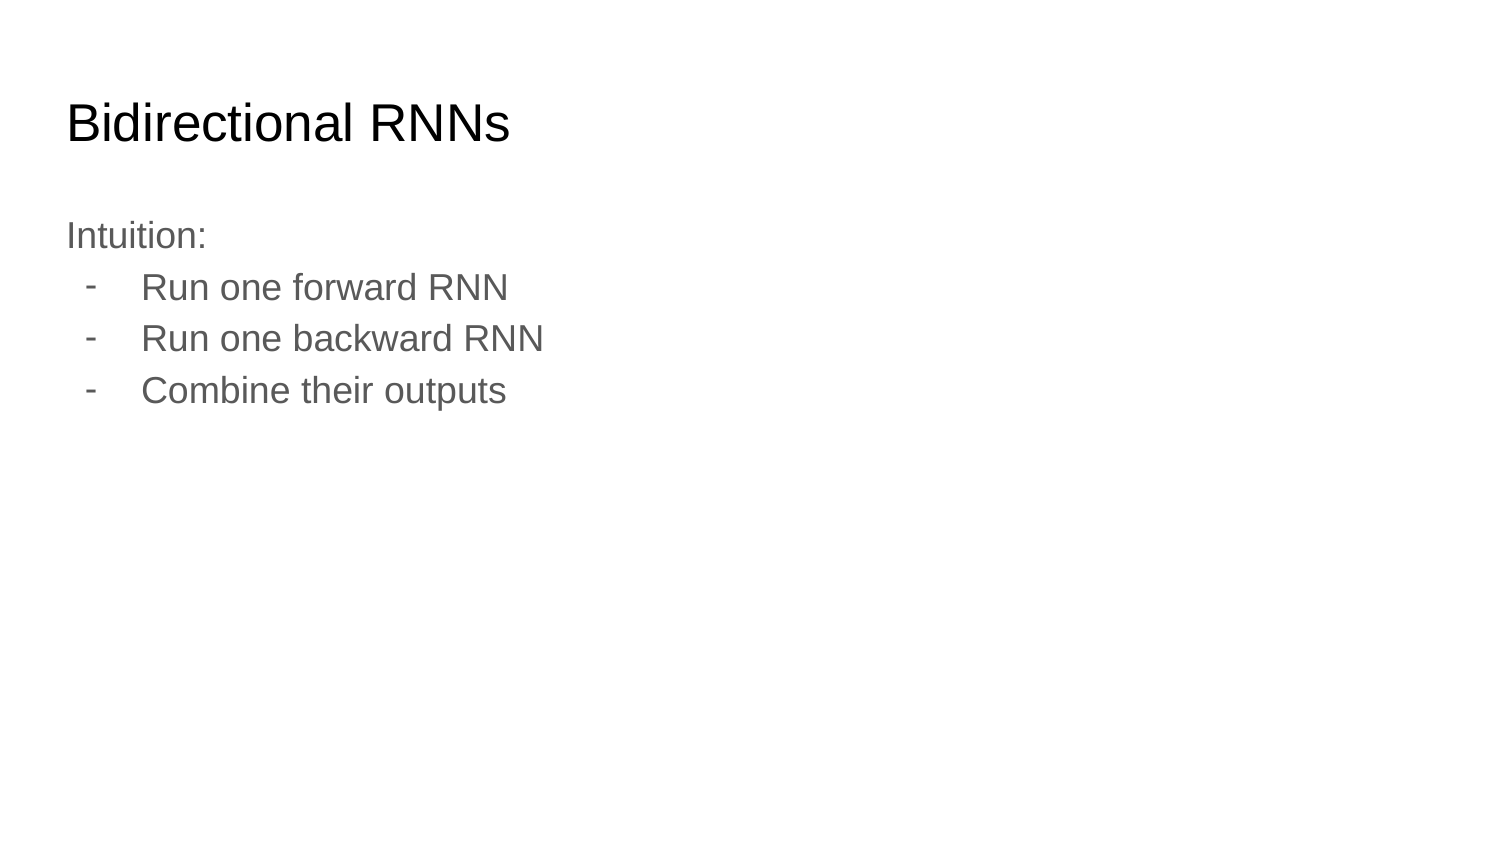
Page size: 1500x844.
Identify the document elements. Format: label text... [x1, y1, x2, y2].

title Bidirectional RNNs [51, 72, 1449, 167]
list Intuition: Run one forward RNN Run one backward RNN Combine their outputs [51, 189, 1449, 750]
